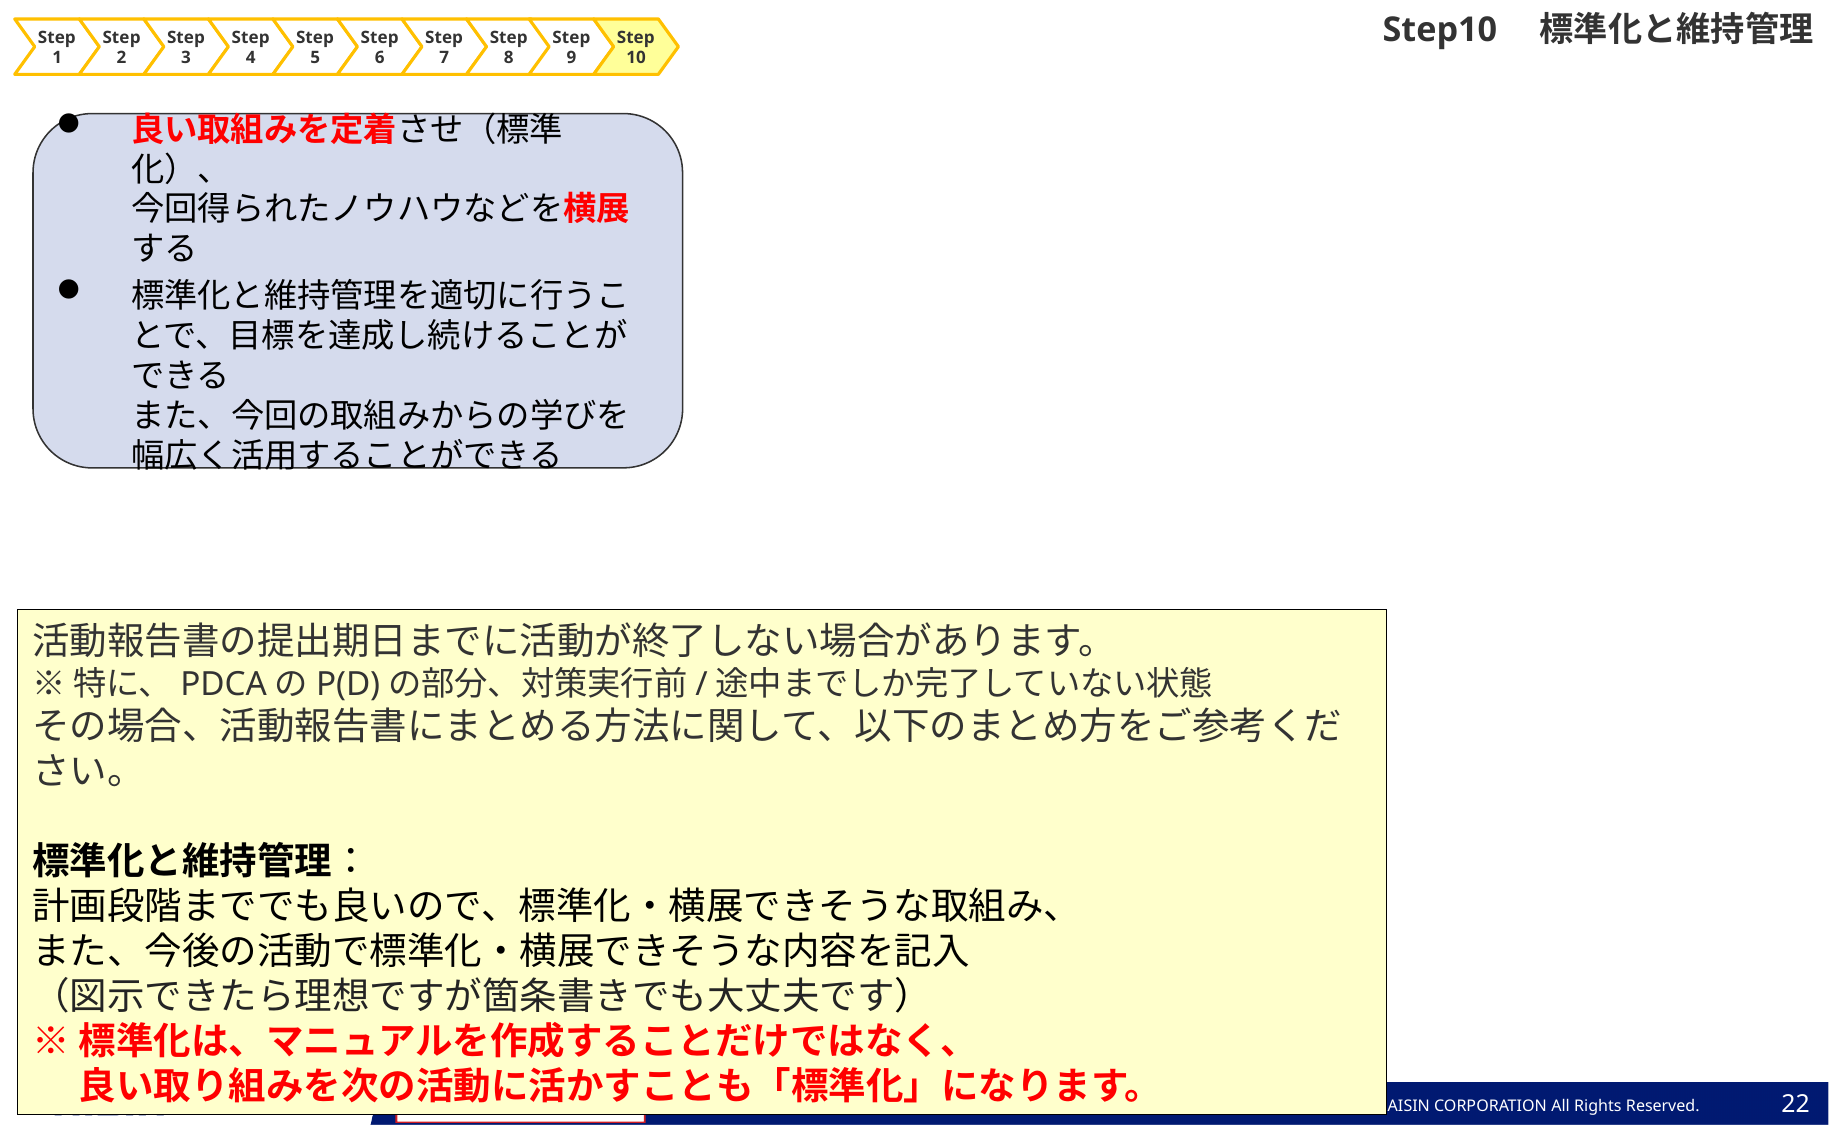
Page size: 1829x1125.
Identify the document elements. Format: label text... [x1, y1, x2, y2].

picture [0, 1082, 1829, 1125]
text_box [14, 18, 679, 75]
text_box 良い取組みを定着させ（標準化）、 今回得られたノウハウなどを横展する 標準化と維持管理を適切に行うことで、目標を達成し続けることができる また、今回の取組みからの学びを 幅広く活用することができる [33, 113, 683, 468]
text_box Step10 標準化と維持管理 [204, 0, 1829, 56]
text_box 活動報告書の提出期日までに活動が終了しない場合があります。 ※特に、PDCAのP(D)の部分、対策実行前/途中までしか完了していない状態 その場合、活動報告書にまとめる方法に関して、以下のまとめ方をご参考ください。 標準化と維持管理： 計画段階まででも良いので、標準化・横展できそうな取組み、 また、今後の活動で標準化・横展できそうな内容を記入 （図示できたら理想ですが箇条書きでも大丈夫です） ※標準化は、マニュアルを作成することだけではなく、 良い取り組みを次の活動に活かすことも「標準化」になります。 [17, 609, 1387, 1115]
